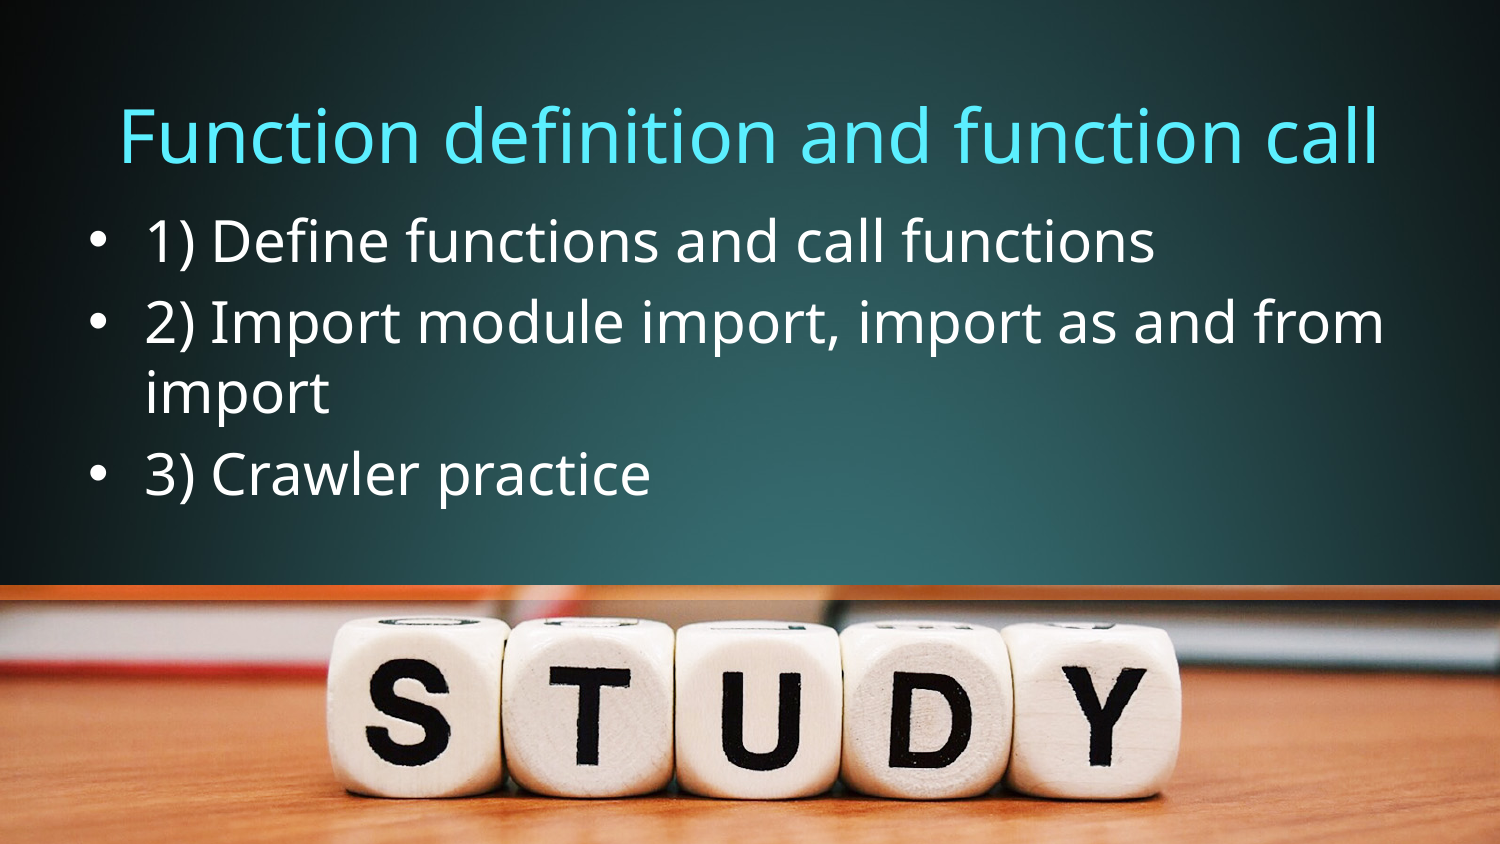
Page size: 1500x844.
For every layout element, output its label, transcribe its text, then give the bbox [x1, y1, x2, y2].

title Function definition and function call [73, 71, 1427, 196]
list 1) Define functions and call functions 2) Import module import, import as and from import 3) Crawler practice [73, 196, 1477, 773]
picture [0, 0, 1500, 844]
